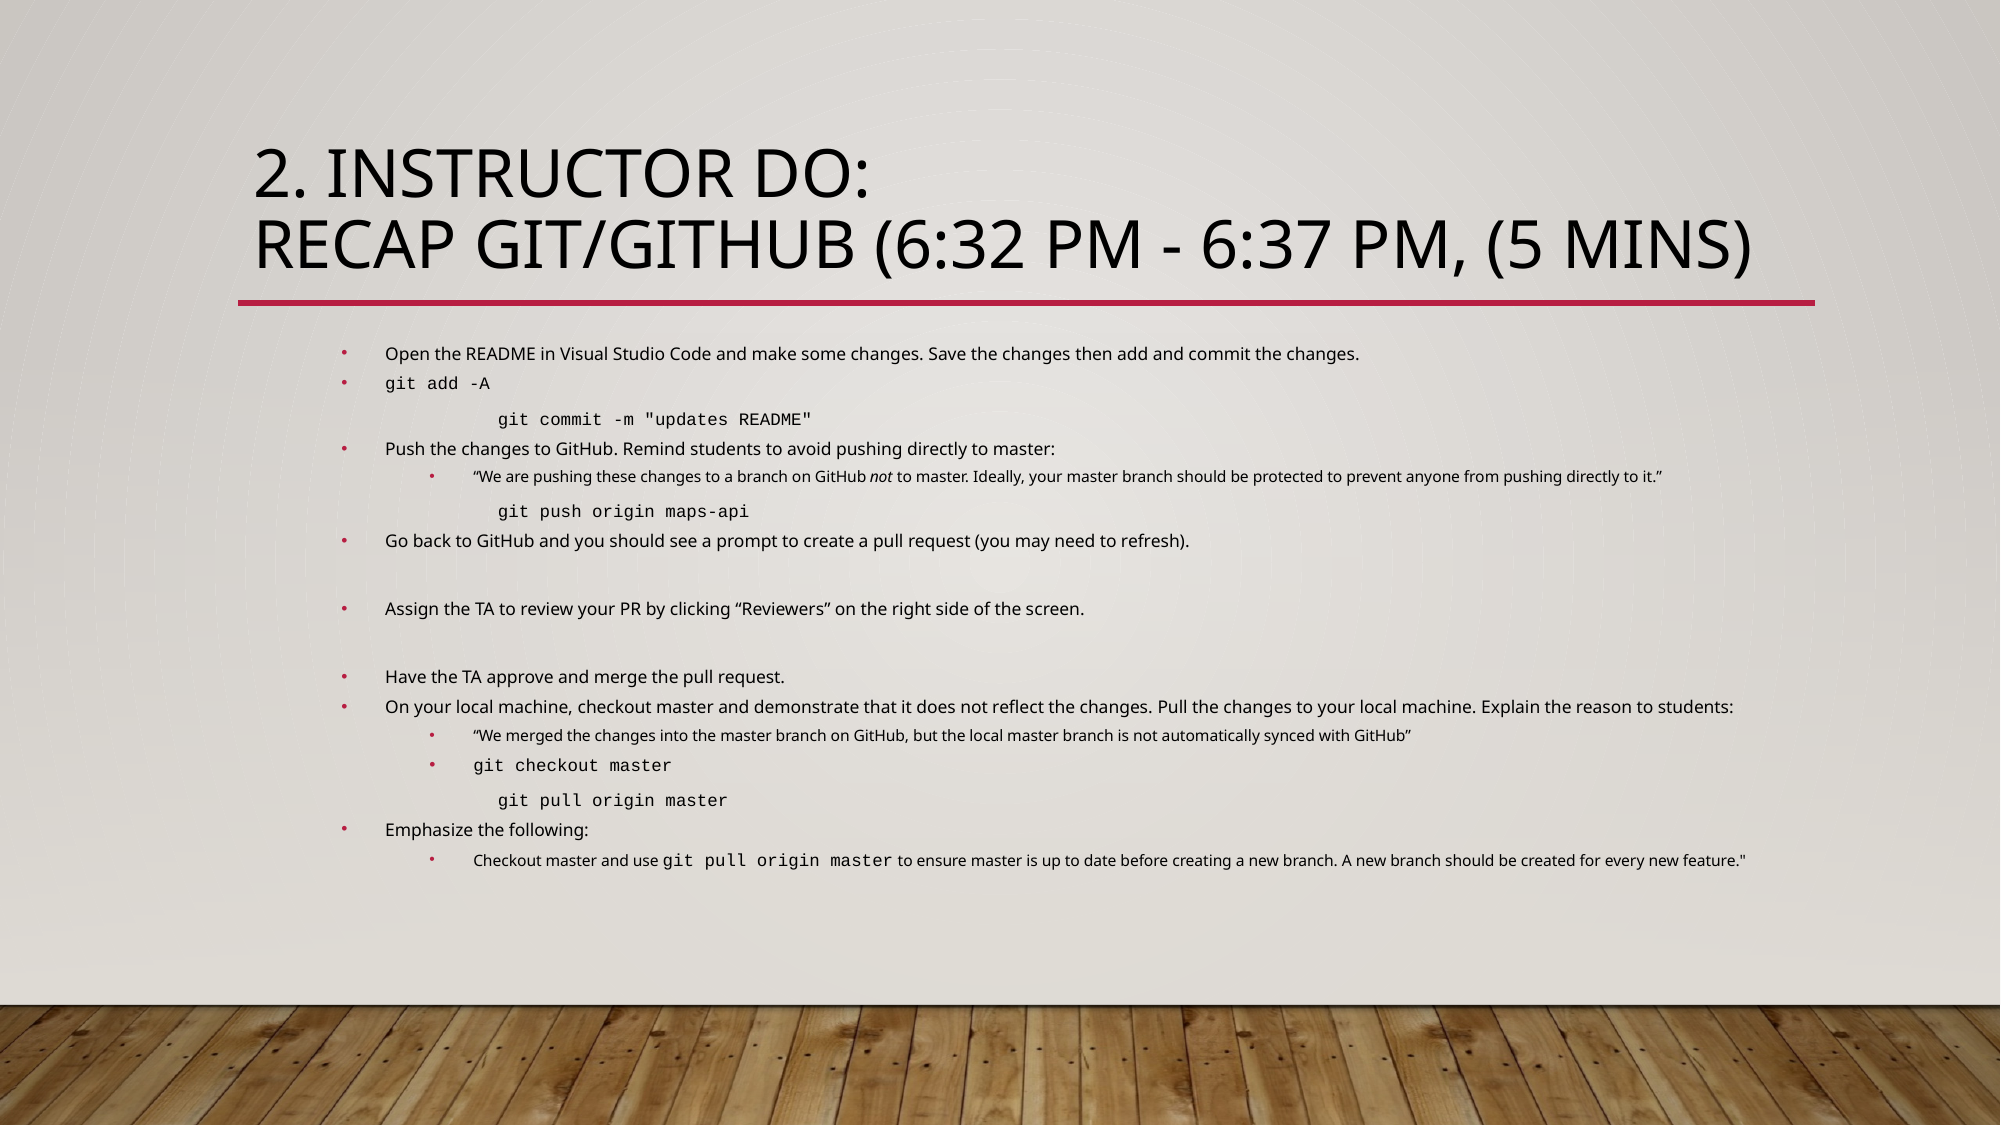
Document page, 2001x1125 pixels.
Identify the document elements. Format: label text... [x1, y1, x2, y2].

title 2. Instructor Do: Recap git/GitHub (6:32 PM - 6:37 PM, (5 mins) [238, 131, 1814, 300]
picture [0, 1005, 2000, 1125]
list Open the README in Visual Studio Code and make some changes. Save the changes then add and commit the changes. git add -A git commit -m "updates README" Push the changes to GitHub. Remind students to avoid pushing directly to master: “We are pushing these changes to a branch on GitHub not to master. Ideally, your master branch should be protected to prevent anyone from pushing directly to it.” git push origin maps-api Go back to GitHub and you should see a prompt to create a pull request (you may need to refresh). Assign the TA to review your PR by clicking “Reviewers” on the right side of the screen. Have the TA approve and merge the pull request. On your local machine, checkout master and demonstrate that it does not reflect the changes. Pull the changes to your local machine. Explain the reason to students: “We merged the changes into the master branch on GitHub, but the local master branch is not automatically synced with GitHub” git checkout master git pull origin master Emphasize the following: Checkout master and use git pull origin master to ensure master is up to date before creating a new branch. A new branch should be created for every new feature." [238, 330, 1814, 897]
